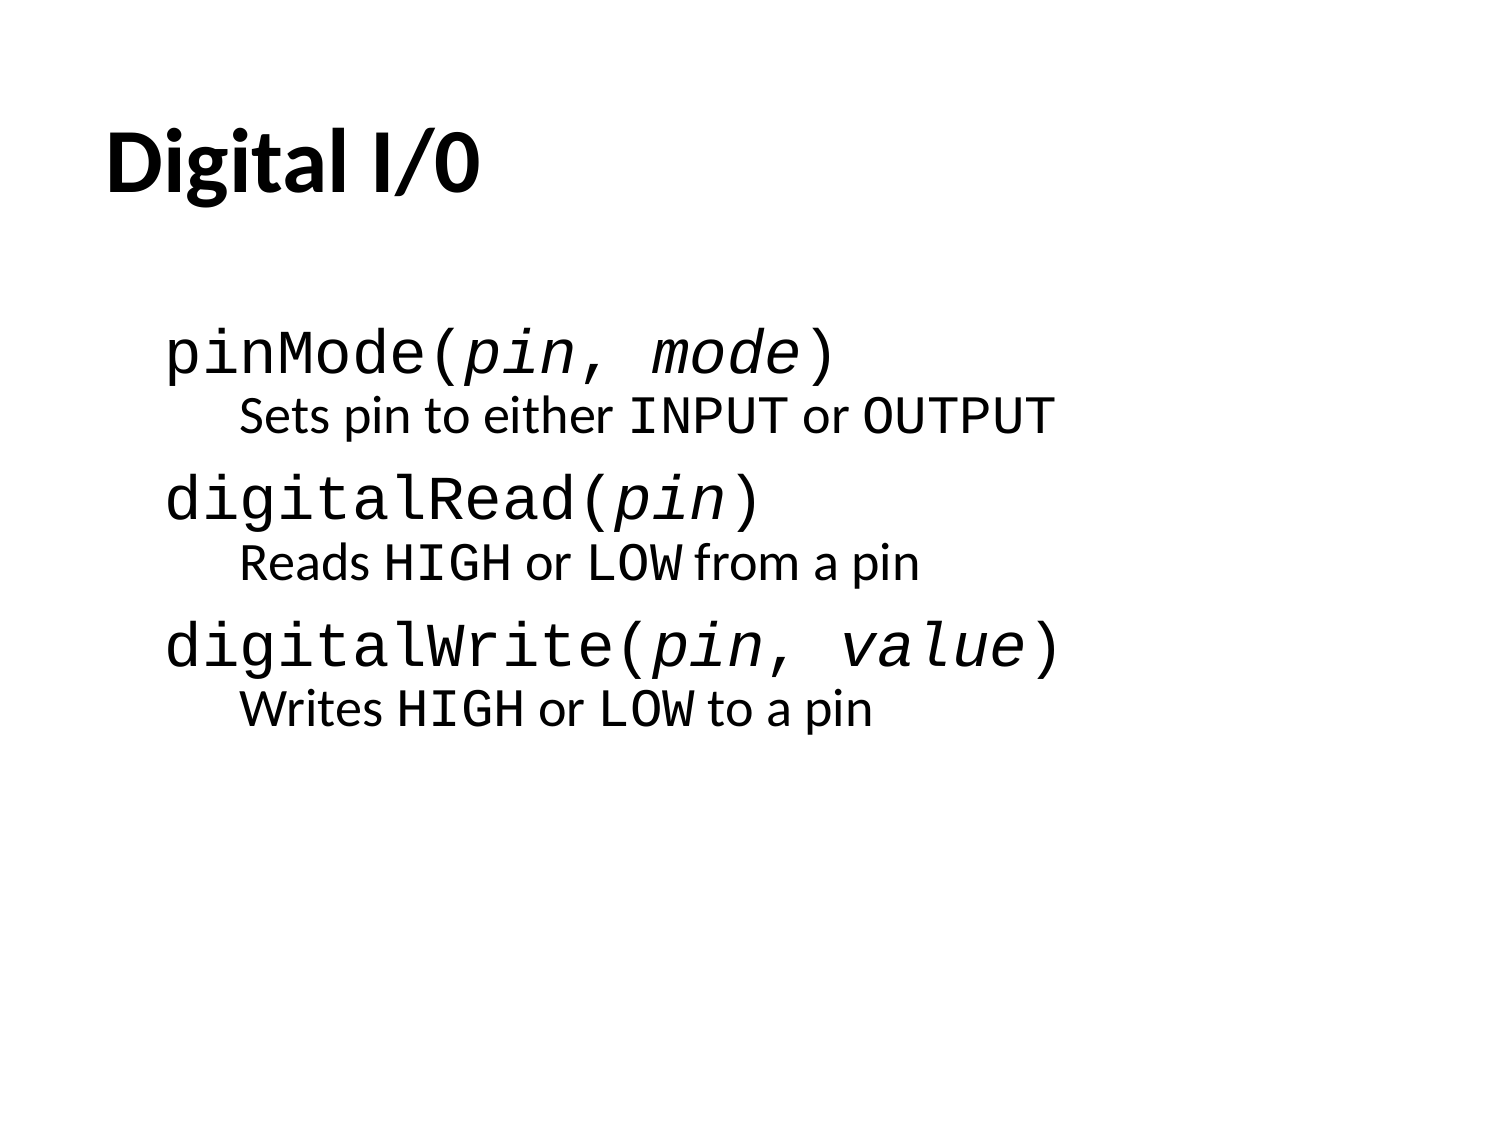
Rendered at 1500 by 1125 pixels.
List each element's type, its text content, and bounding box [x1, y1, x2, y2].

title Digital I/0 [0, 62, 625, 250]
text_box pinMode(pin, mode) Sets pin to either INPUT or OUTPUT digitalRead(pin) Reads HIGH or LOW from a pin digitalWrite(pin, value) Writes HIGH or LOW to a pin [150, 312, 1450, 791]
